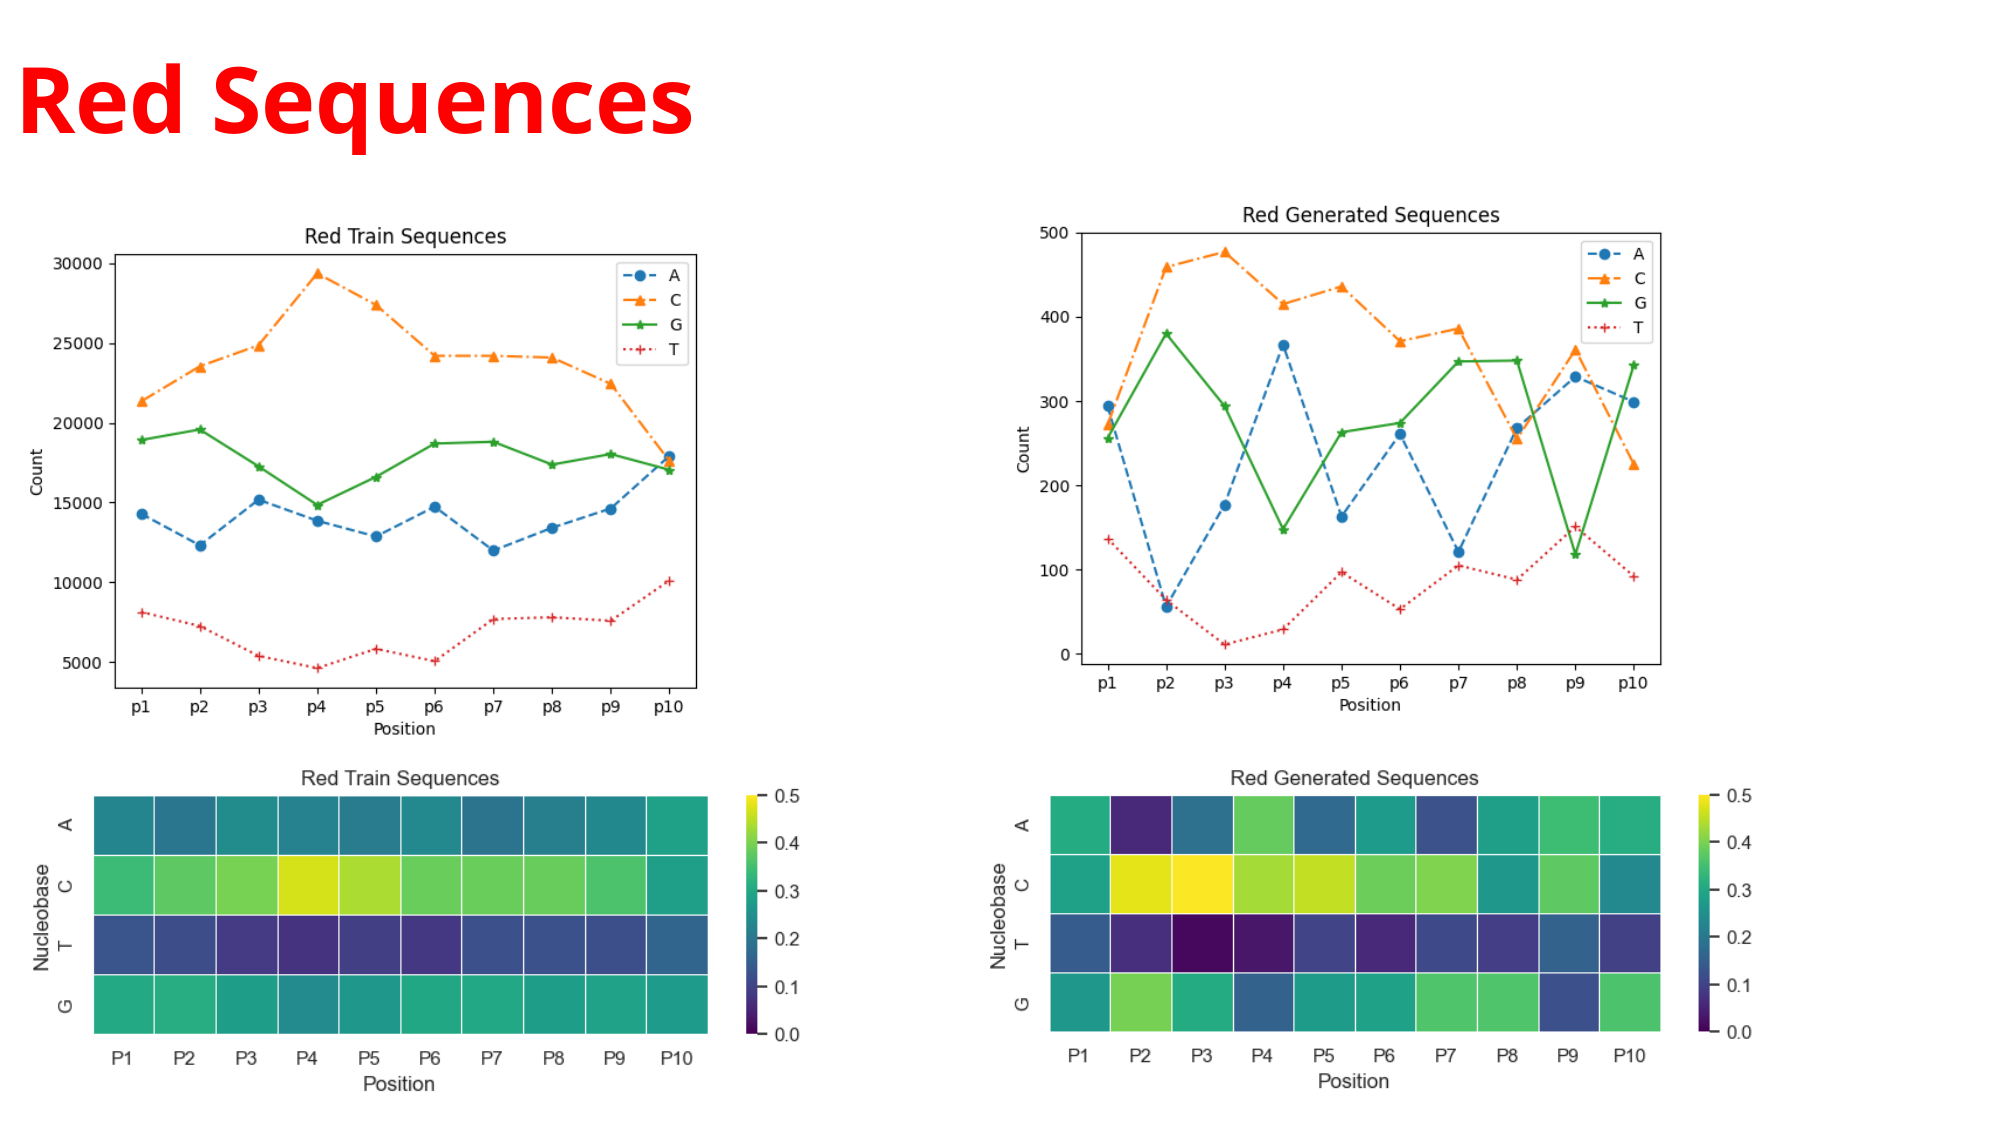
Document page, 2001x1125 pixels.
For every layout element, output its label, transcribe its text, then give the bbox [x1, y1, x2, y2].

picture [978, 758, 1764, 1103]
picture [988, 165, 1735, 726]
title Red Sequences [0, 0, 1725, 214]
picture [21, 186, 771, 750]
picture [21, 758, 812, 1106]
